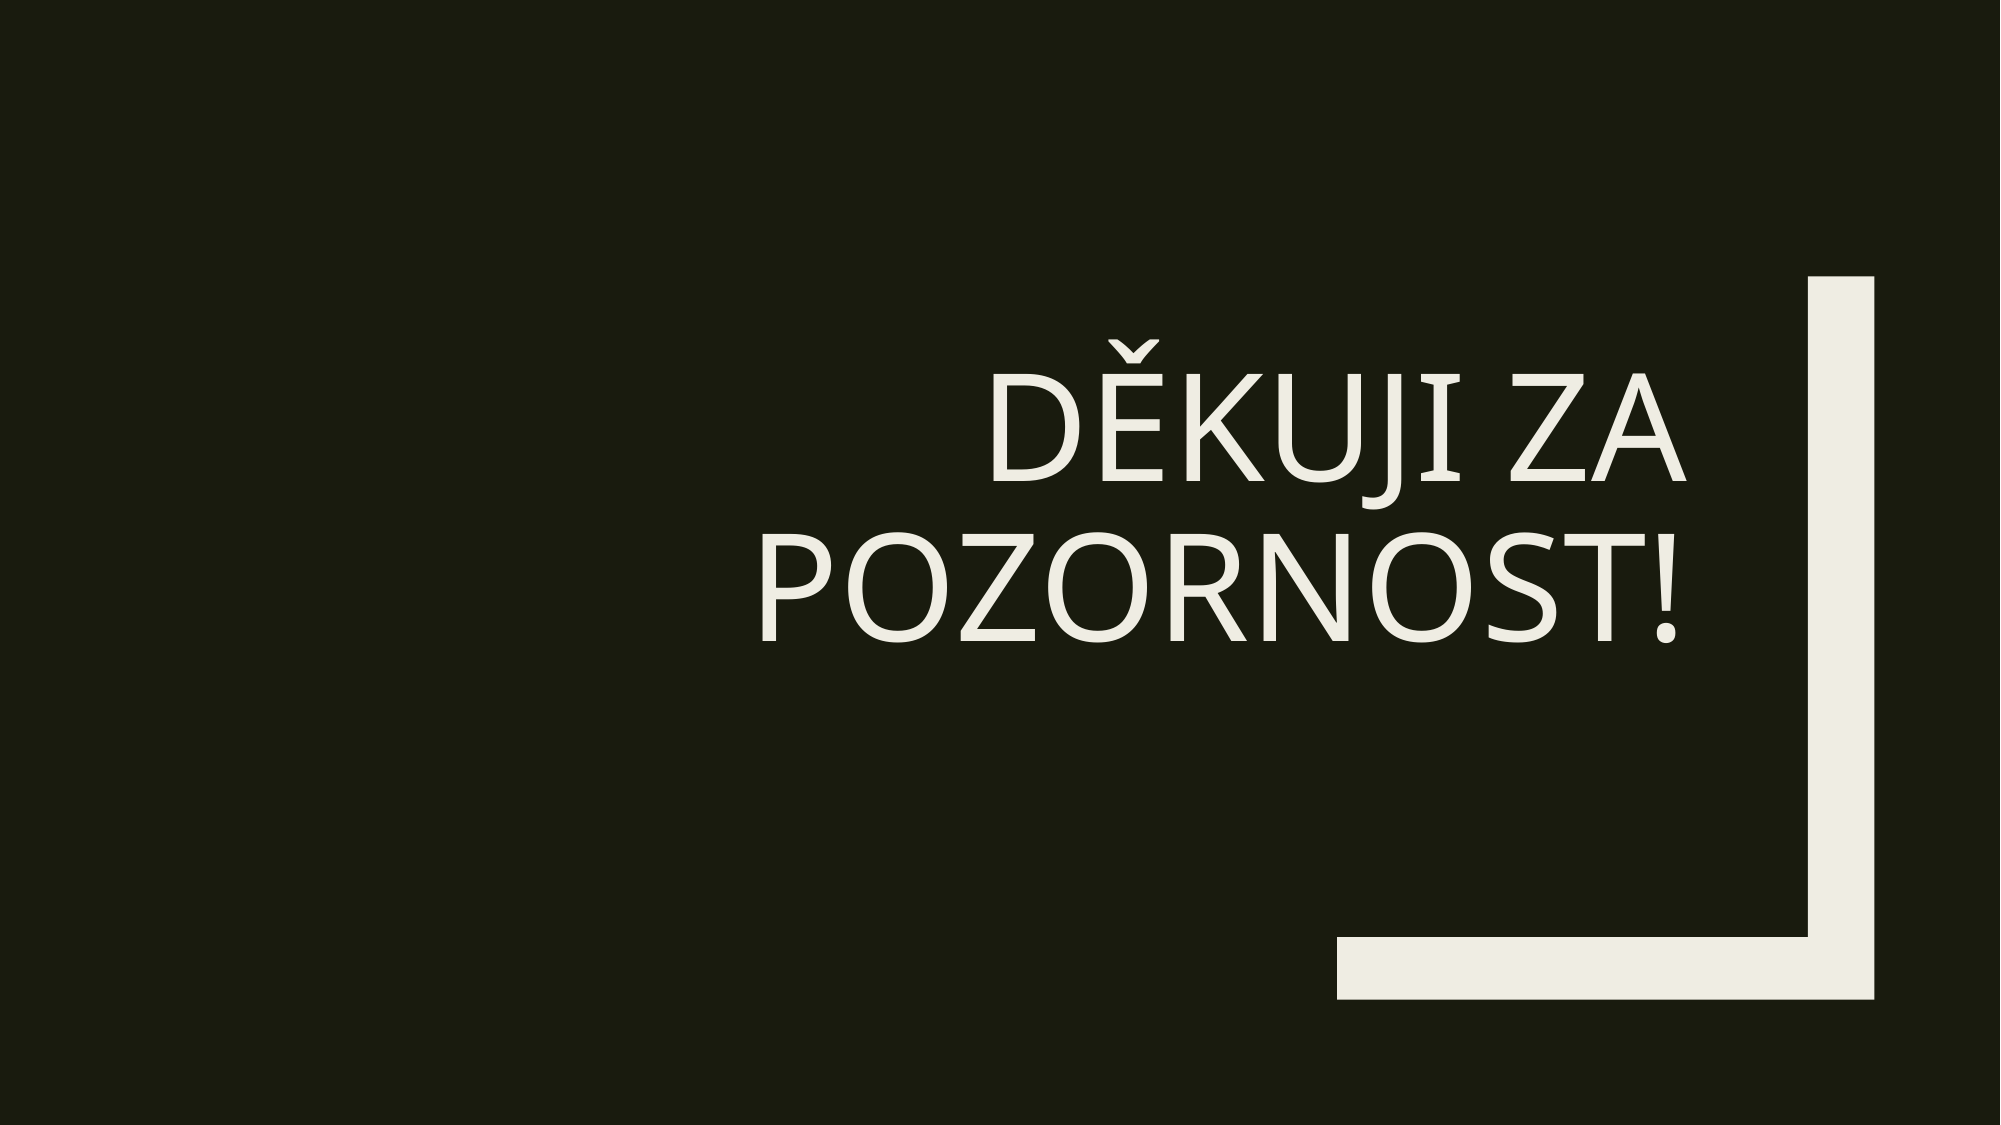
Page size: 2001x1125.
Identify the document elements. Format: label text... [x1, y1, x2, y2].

title Děkuji za pozornost! [125, 213, 1703, 682]
